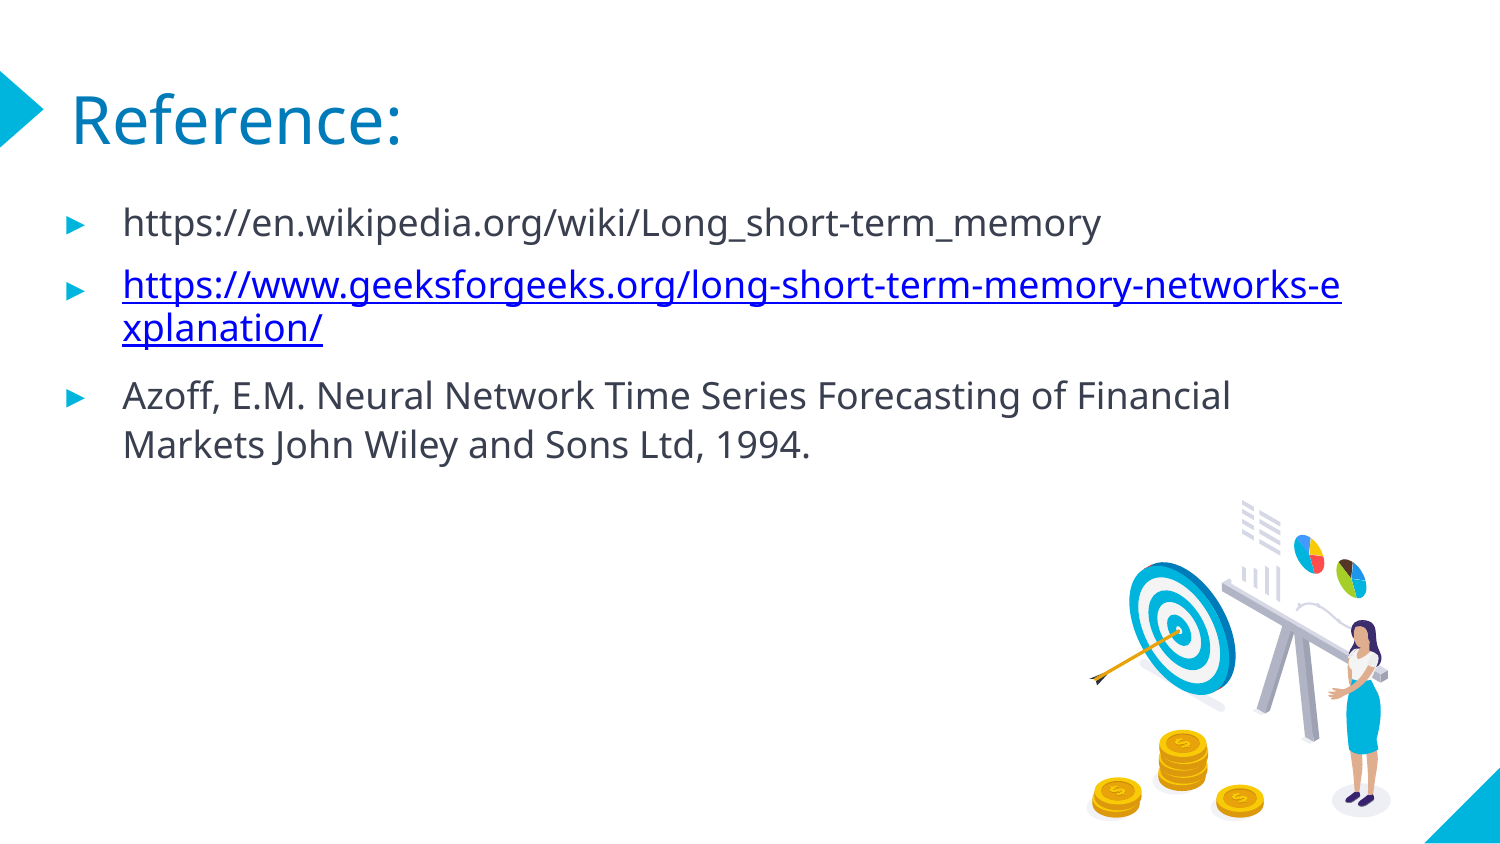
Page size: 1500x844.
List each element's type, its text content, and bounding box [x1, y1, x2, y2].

text_box Reference: [70, 92, 1175, 187]
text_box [1086, 480, 1392, 822]
text_box https://en.wikipedia.org/wiki/Long_short-term_memory https://www.geeksforgeeks.org/long-short-term-memory-networks-explanation/ Azoff, E.M. Neural Network Time Series Forecasting of Financial Markets John Wiley and Sons Ltd, 1994. [47, 194, 1358, 719]
